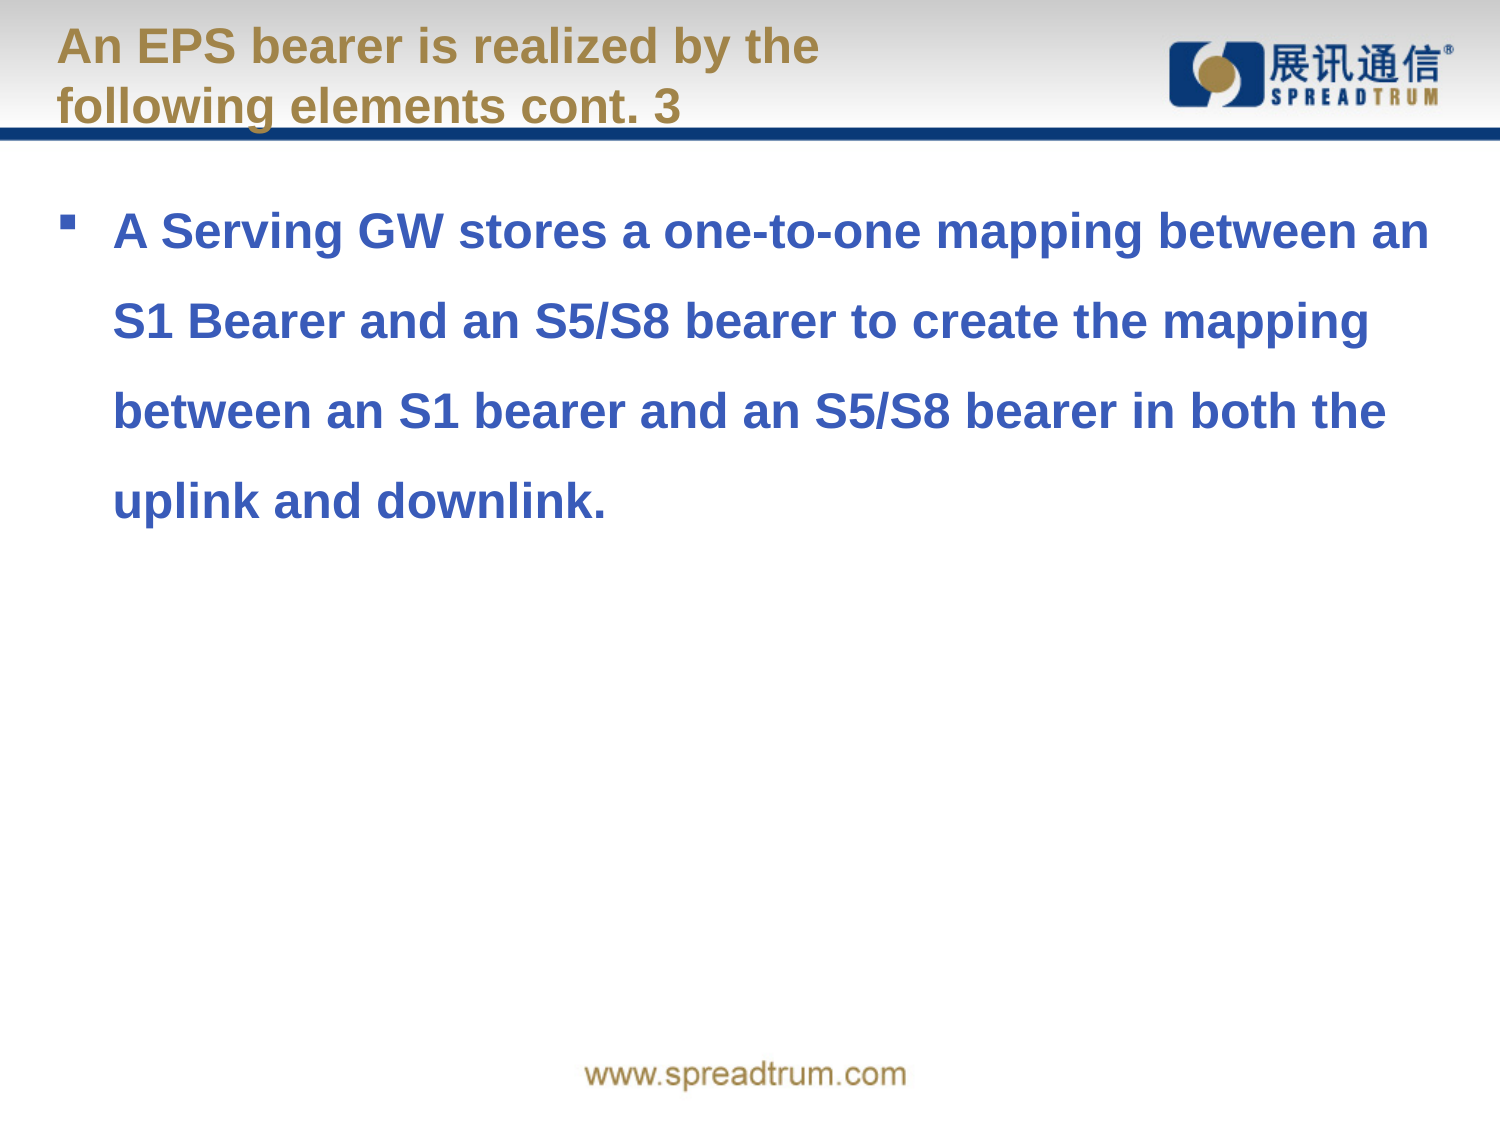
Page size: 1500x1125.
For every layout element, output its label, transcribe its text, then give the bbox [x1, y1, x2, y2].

picture [0, 0, 1500, 1125]
list A Serving GW stores a one-to-one mapping between an S1 Bearer and an S5/S8 bearer to create the mapping between an S1 bearer and an S5/S8 bearer in both the uplink and downlink. [40, 160, 1448, 1053]
title An EPS bearer is realized by the following elements cont. 3 [40, 18, 1040, 130]
